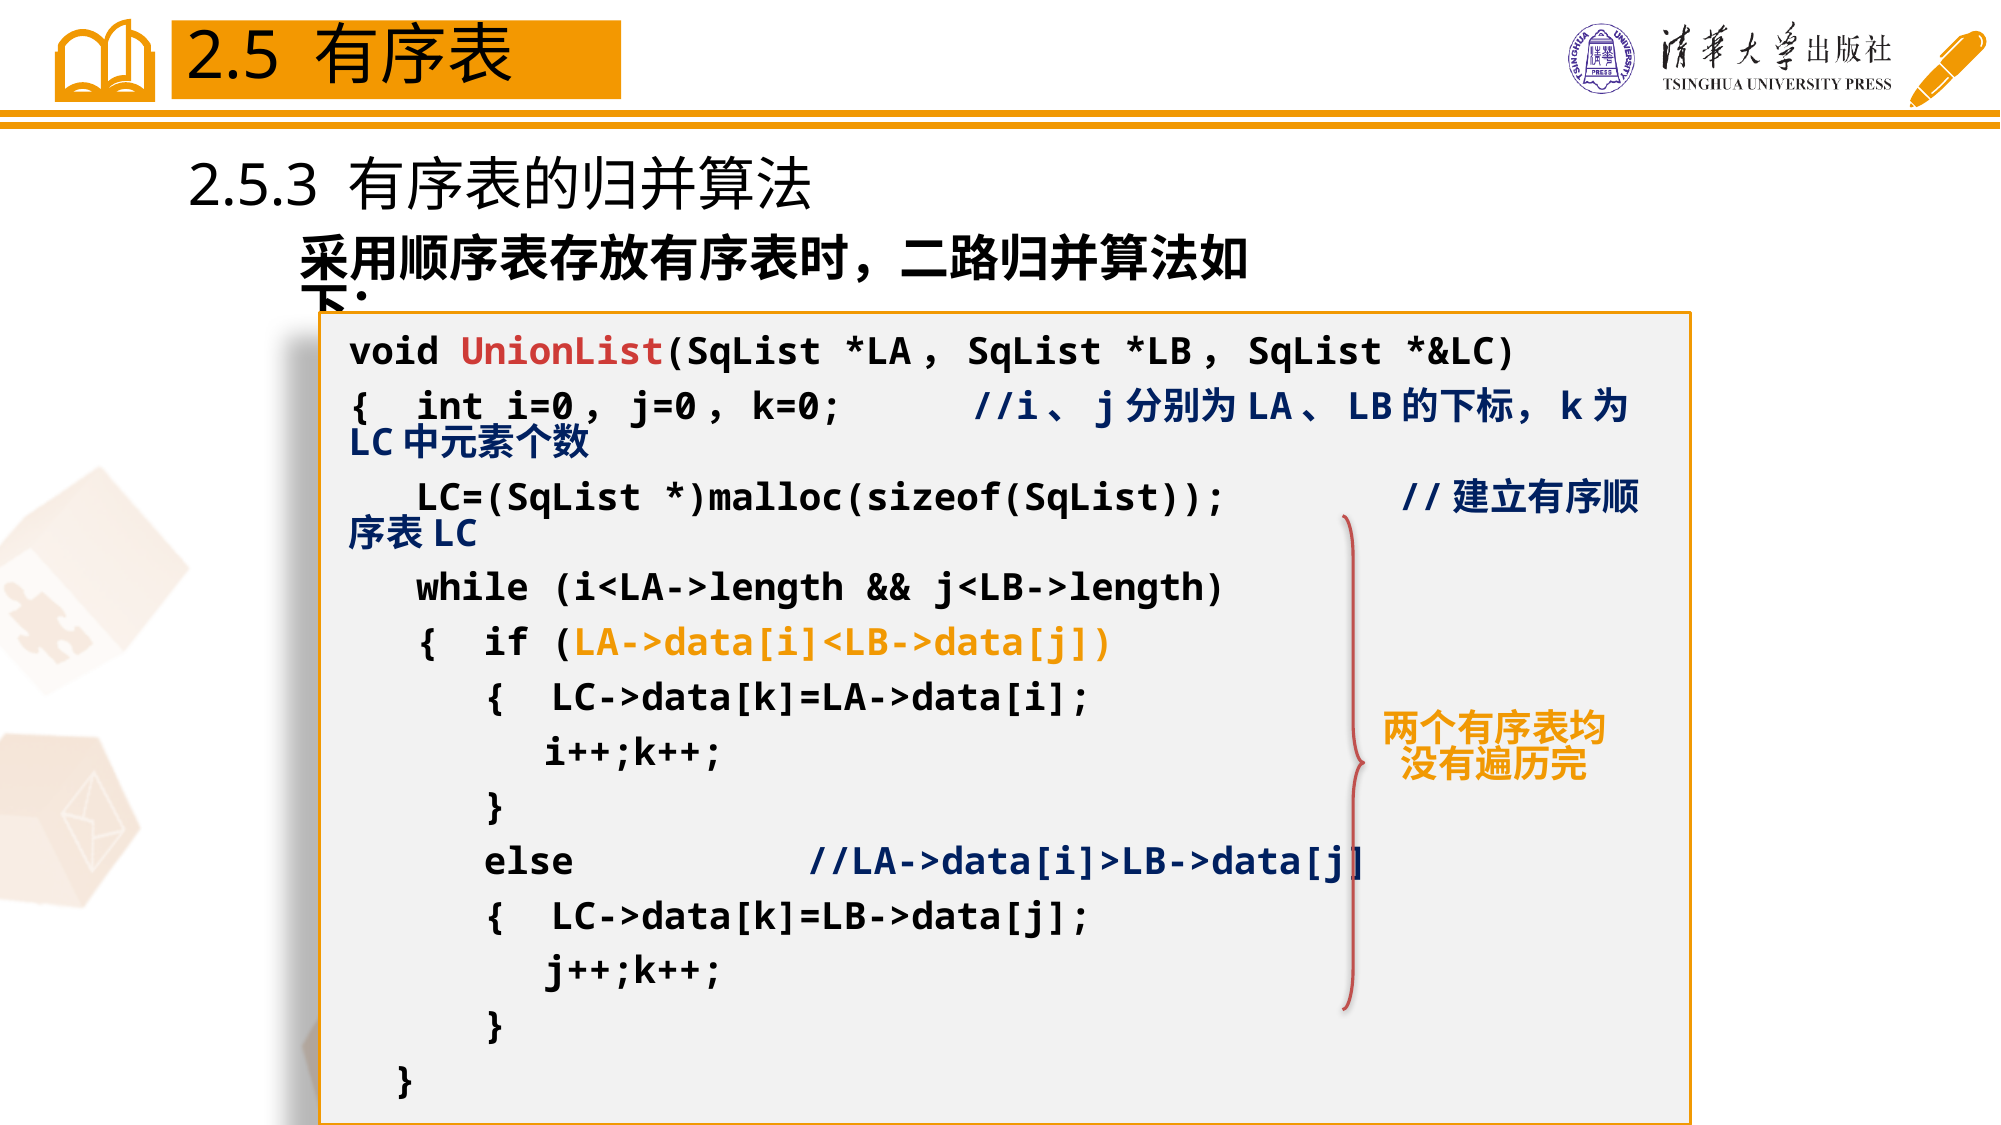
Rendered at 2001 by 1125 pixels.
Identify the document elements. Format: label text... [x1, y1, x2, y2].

text_box void UnionList(SqList *LA，SqList *LB，SqList *&LC) { int i=0，j=0，k=0; //i、j分别为LA、LB的下标，k为LC中元素个数 LC=(SqList *)malloc(sizeof(SqList)); //建立有序顺序表LC while (i<LA->length && j<LB->length) { if (LA->data[i]<LB->data[j]) { LC->data[k]=LA->data[i]; i++;k++; } else //LA->data[i]>LB->data[j] { LC->data[k]=LB->data[j]; j++;k++; } } [319, 312, 1691, 1125]
text_box 2.5 有序表 [171, 20, 622, 100]
picture [1531, 0, 1973, 149]
text_box 采用顺序表存放有序表时，二路归并算法如下： [284, 230, 1364, 329]
text_box 2.5.3 有序表的归并算法 [173, 153, 871, 225]
picture [1936, 78, 1948, 90]
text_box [1342, 515, 1624, 1010]
